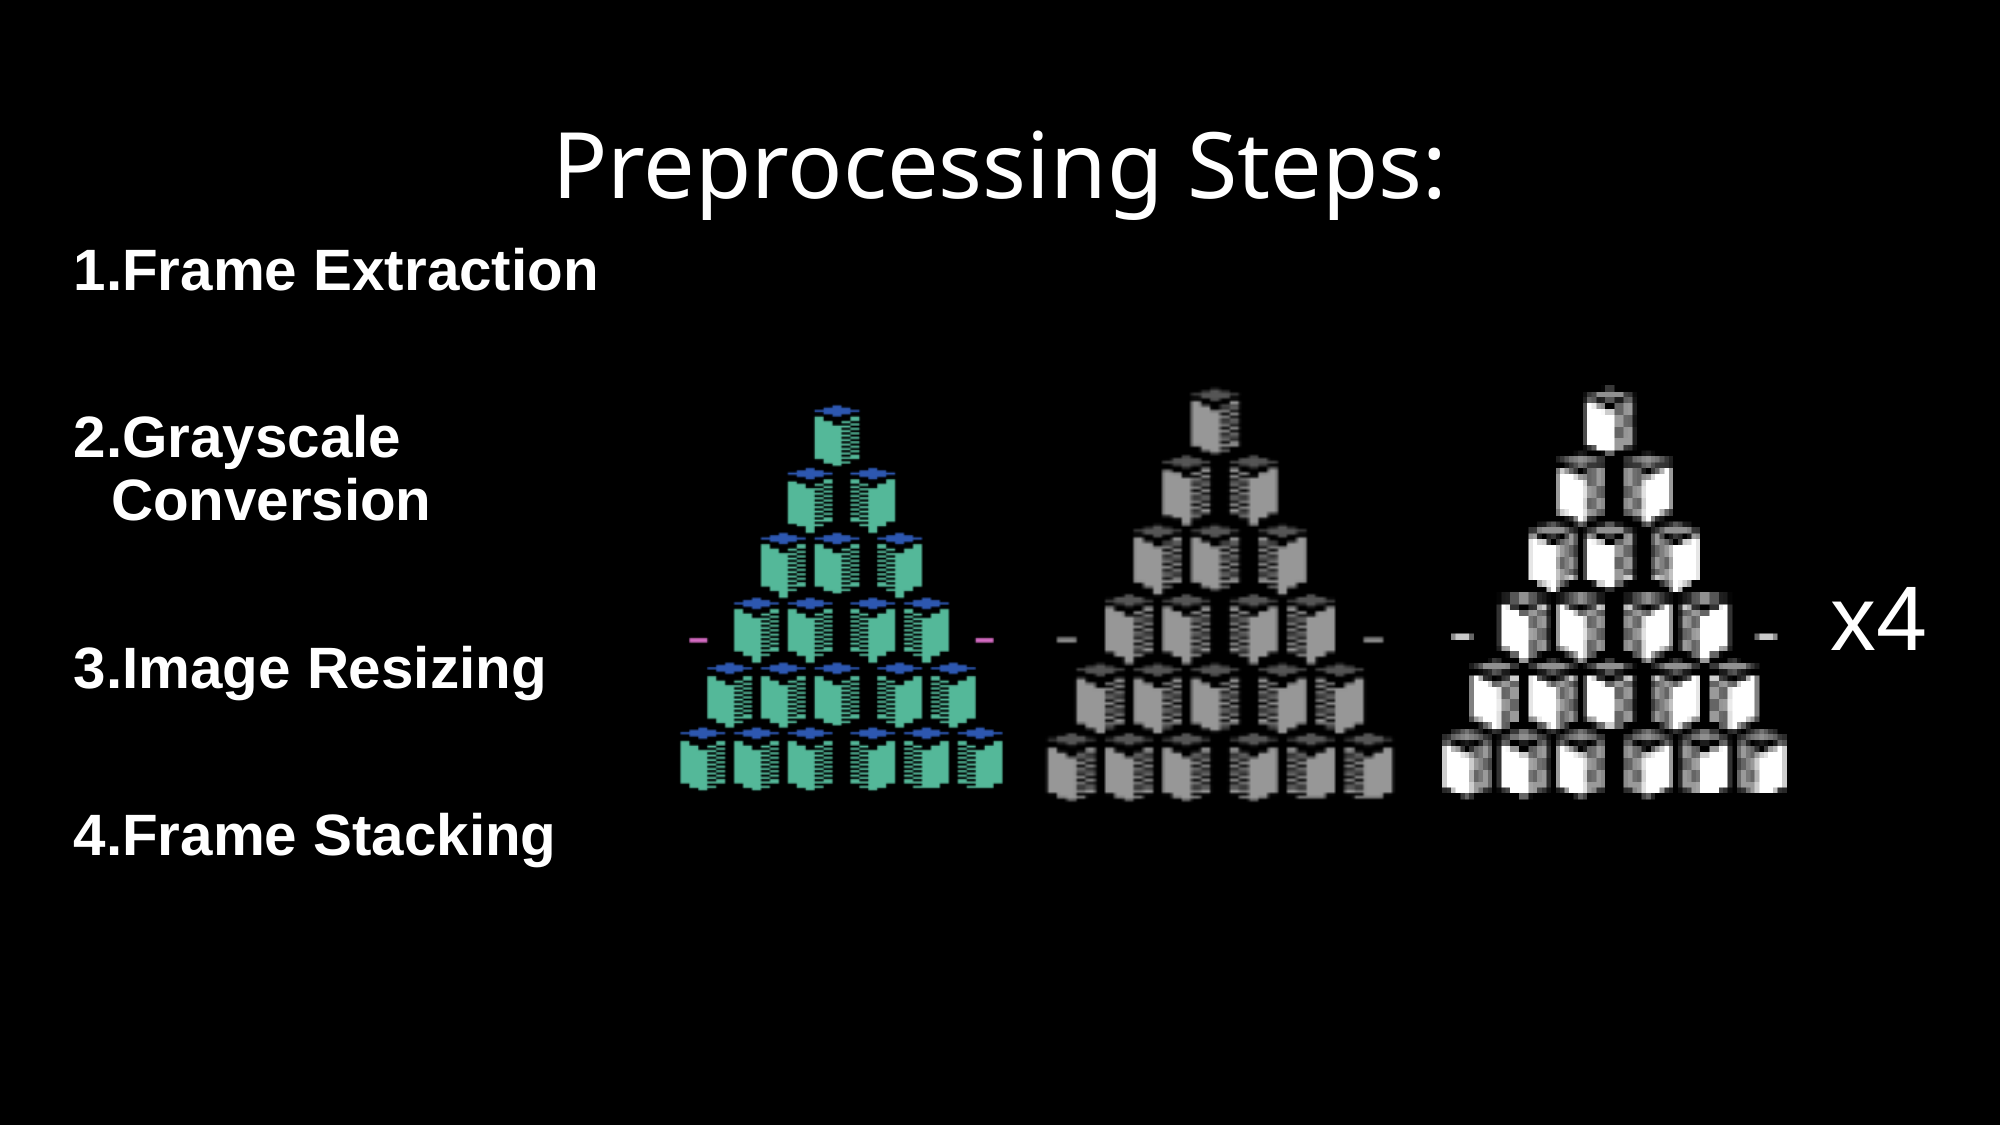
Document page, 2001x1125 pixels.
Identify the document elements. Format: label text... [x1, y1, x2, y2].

picture [1035, 317, 1408, 808]
picture [663, 332, 1018, 793]
list Frame Extraction Grayscale Conversion Image Resizing Frame Stacking [58, 232, 652, 947]
picture [1425, 309, 1798, 800]
title Preprocessing Steps: [137, 59, 1863, 278]
text_box x4 [1815, 551, 2000, 677]
